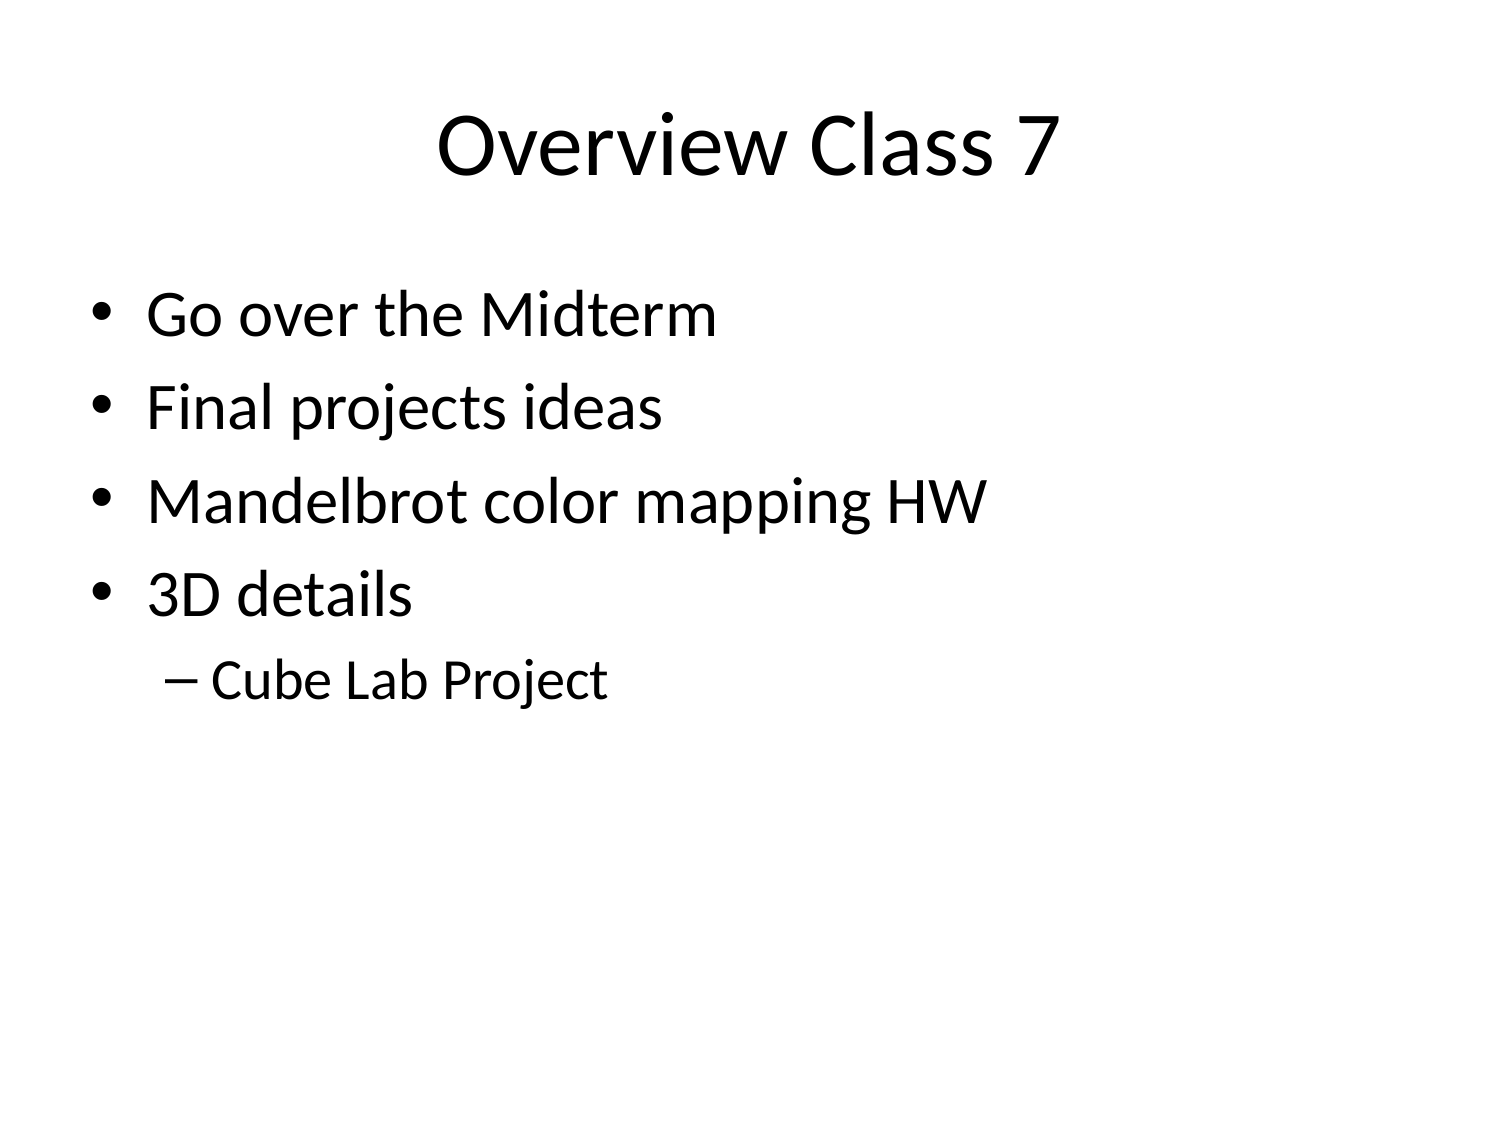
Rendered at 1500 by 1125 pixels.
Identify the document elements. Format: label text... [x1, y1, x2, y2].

list Go over the Midterm Final projects ideas Mandelbrot color mapping HW 3D details Cube Lab Project [75, 262, 1425, 1005]
title Overview Class 7 [75, 45, 1425, 233]
